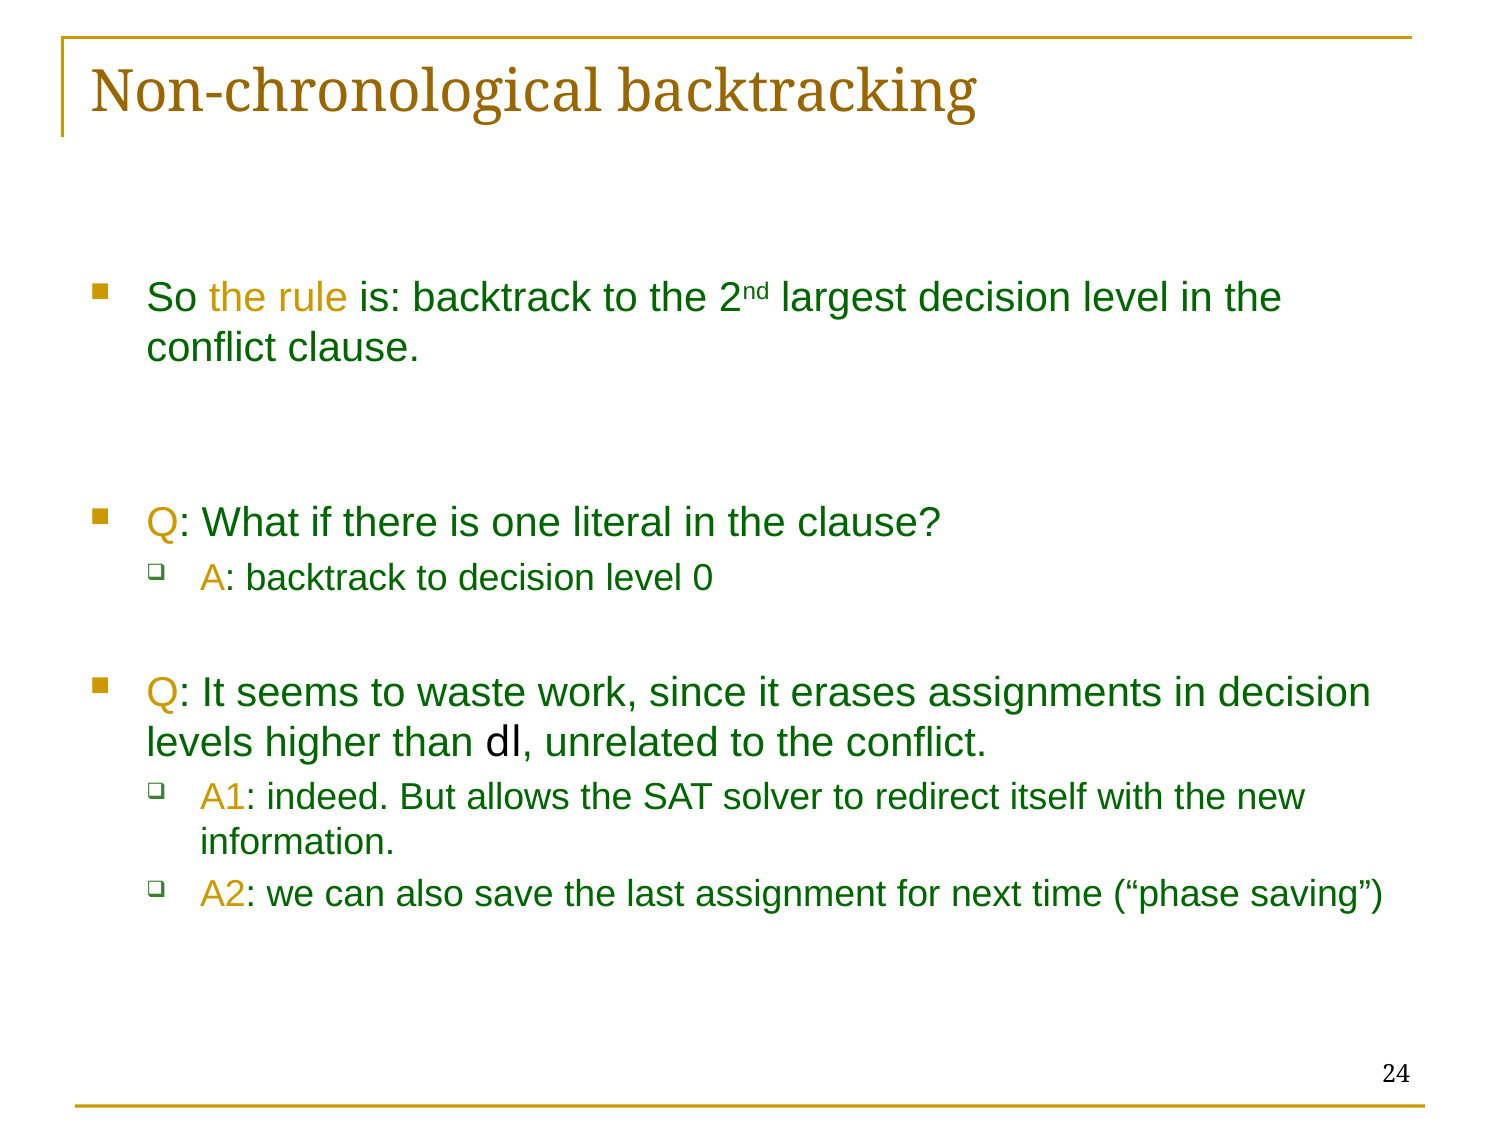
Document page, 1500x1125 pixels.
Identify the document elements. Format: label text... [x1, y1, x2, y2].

title Non-chronological backtracking [74, 45, 1426, 233]
slide_number 24 [1074, 1024, 1425, 1100]
list So the rule is: backtrack to the 2nd largest decision level in the conflict clause. Q: What if there is one literal in the clause? A: backtrack to decision level 0 Q: It seems to waste work, since it erases assignments in decision levels higher than dl, unrelated to the conflict. A1: indeed. But allows the SAT solver to redirect itself with the new information. A2: we can also save the last assignment for next time (“phase saving”) [74, 262, 1426, 1006]
